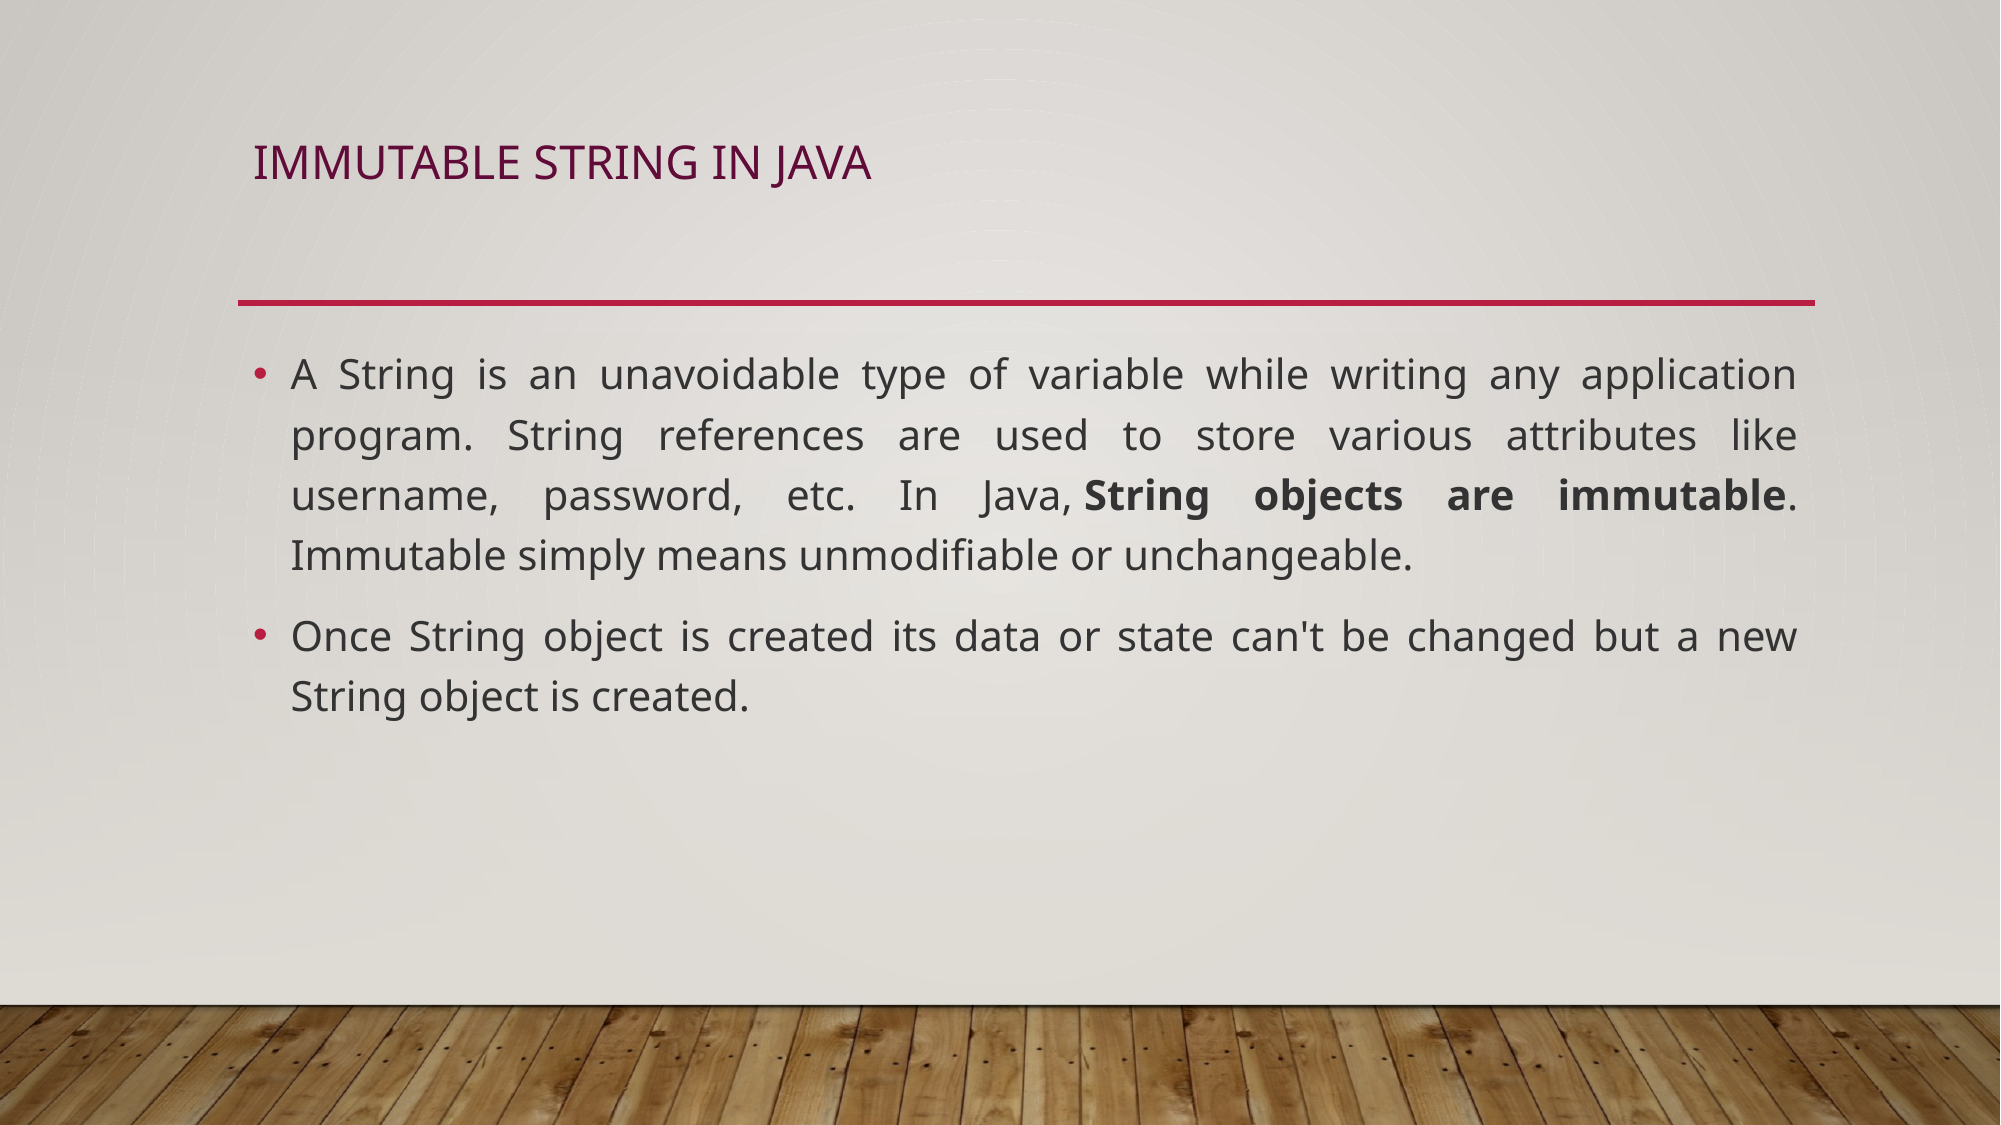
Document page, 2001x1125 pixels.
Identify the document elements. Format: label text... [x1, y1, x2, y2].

list A String is an unavoidable type of variable while writing any application program. String references are used to store various attributes like username, password, etc. In Java, String objects are immutable. Immutable simply means unmodifiable or unchangeable. Once String object is created its data or state can't be changed but a new String object is created. [238, 330, 1814, 897]
title Immutable String in Java [238, 131, 1814, 305]
picture [0, 1005, 2000, 1125]
